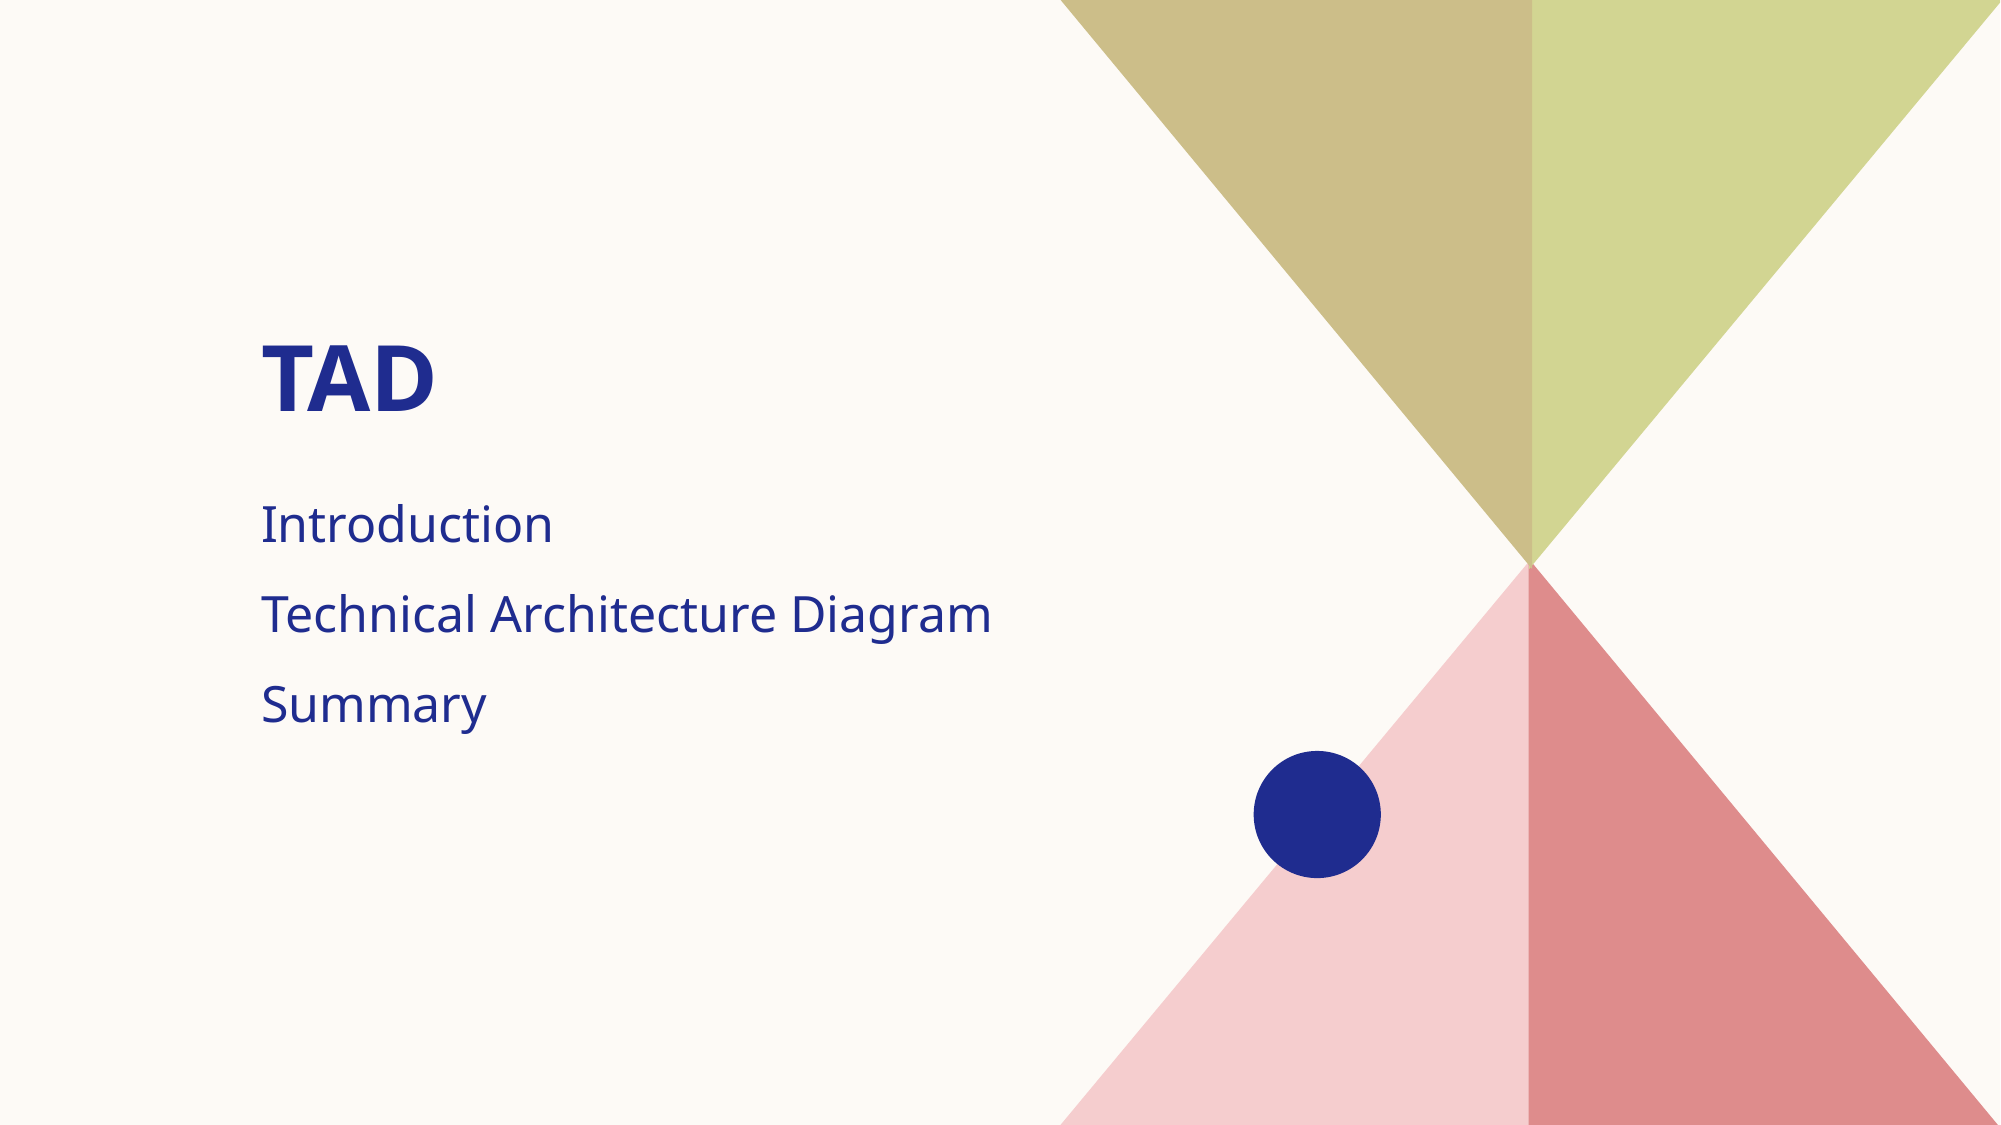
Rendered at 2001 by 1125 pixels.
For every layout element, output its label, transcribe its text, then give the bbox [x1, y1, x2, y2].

list Introduction​ Technical Architecture Diagram ​Summary​ [246, 454, 1180, 967]
title TAD [246, 311, 1180, 438]
